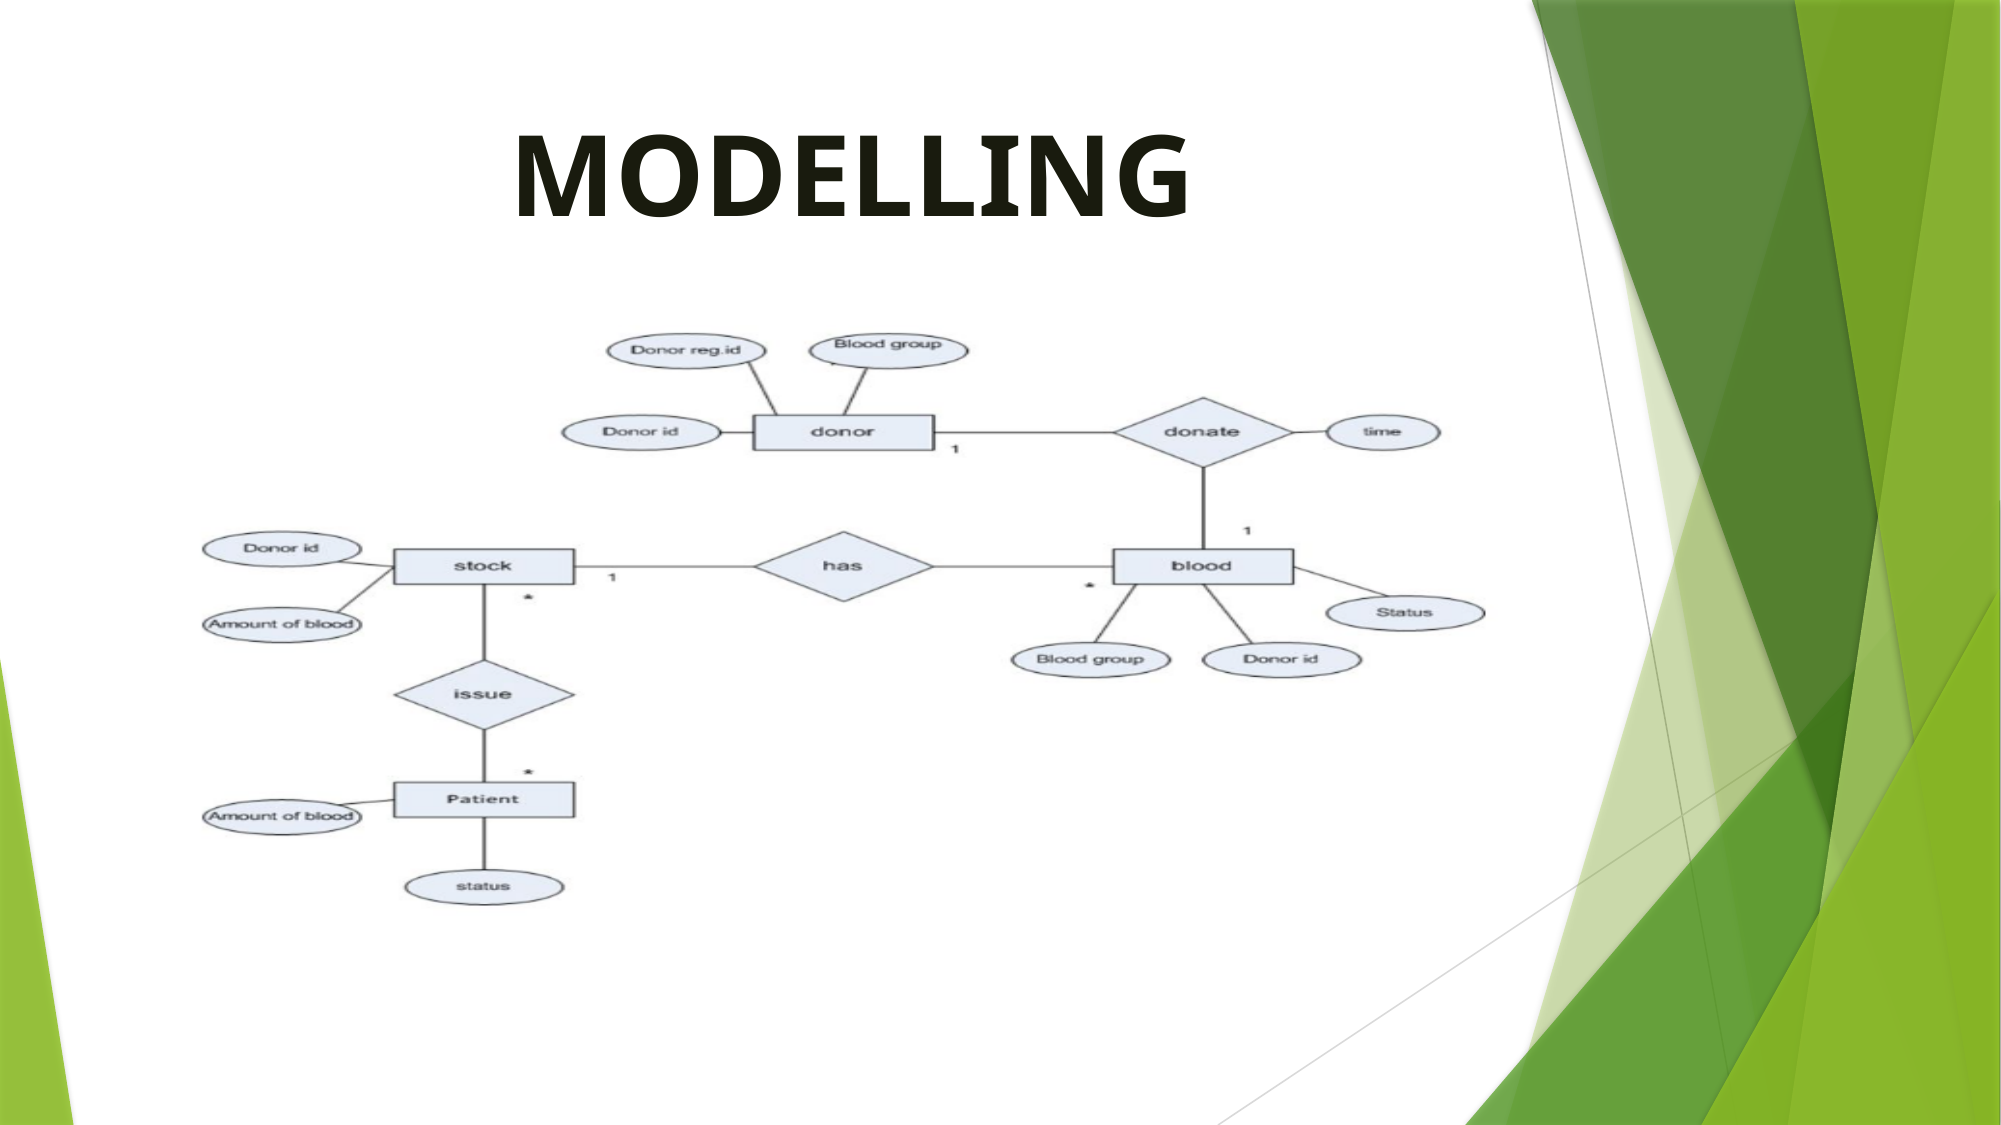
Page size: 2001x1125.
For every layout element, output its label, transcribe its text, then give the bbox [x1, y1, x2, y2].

picture [166, 311, 1509, 952]
title MODELLING [494, 112, 2000, 357]
